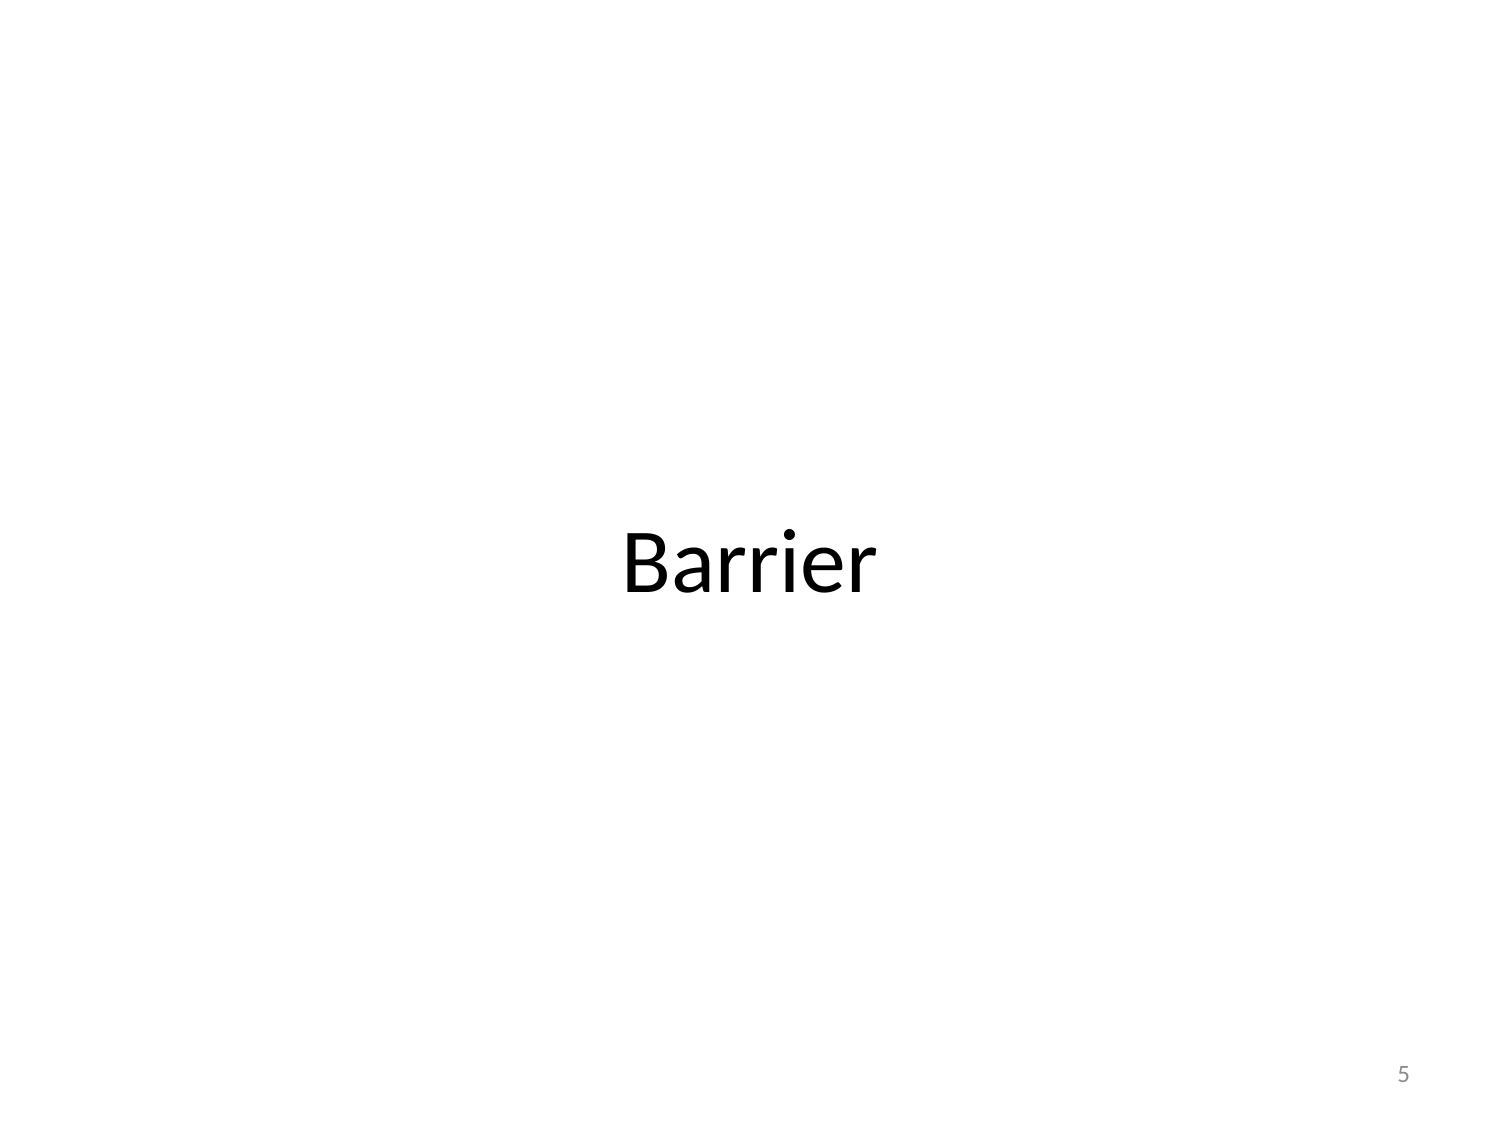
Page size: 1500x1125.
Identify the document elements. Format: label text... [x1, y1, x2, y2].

slide_number 5 [1074, 1042, 1425, 1103]
title Barrier [75, 462, 1425, 650]
